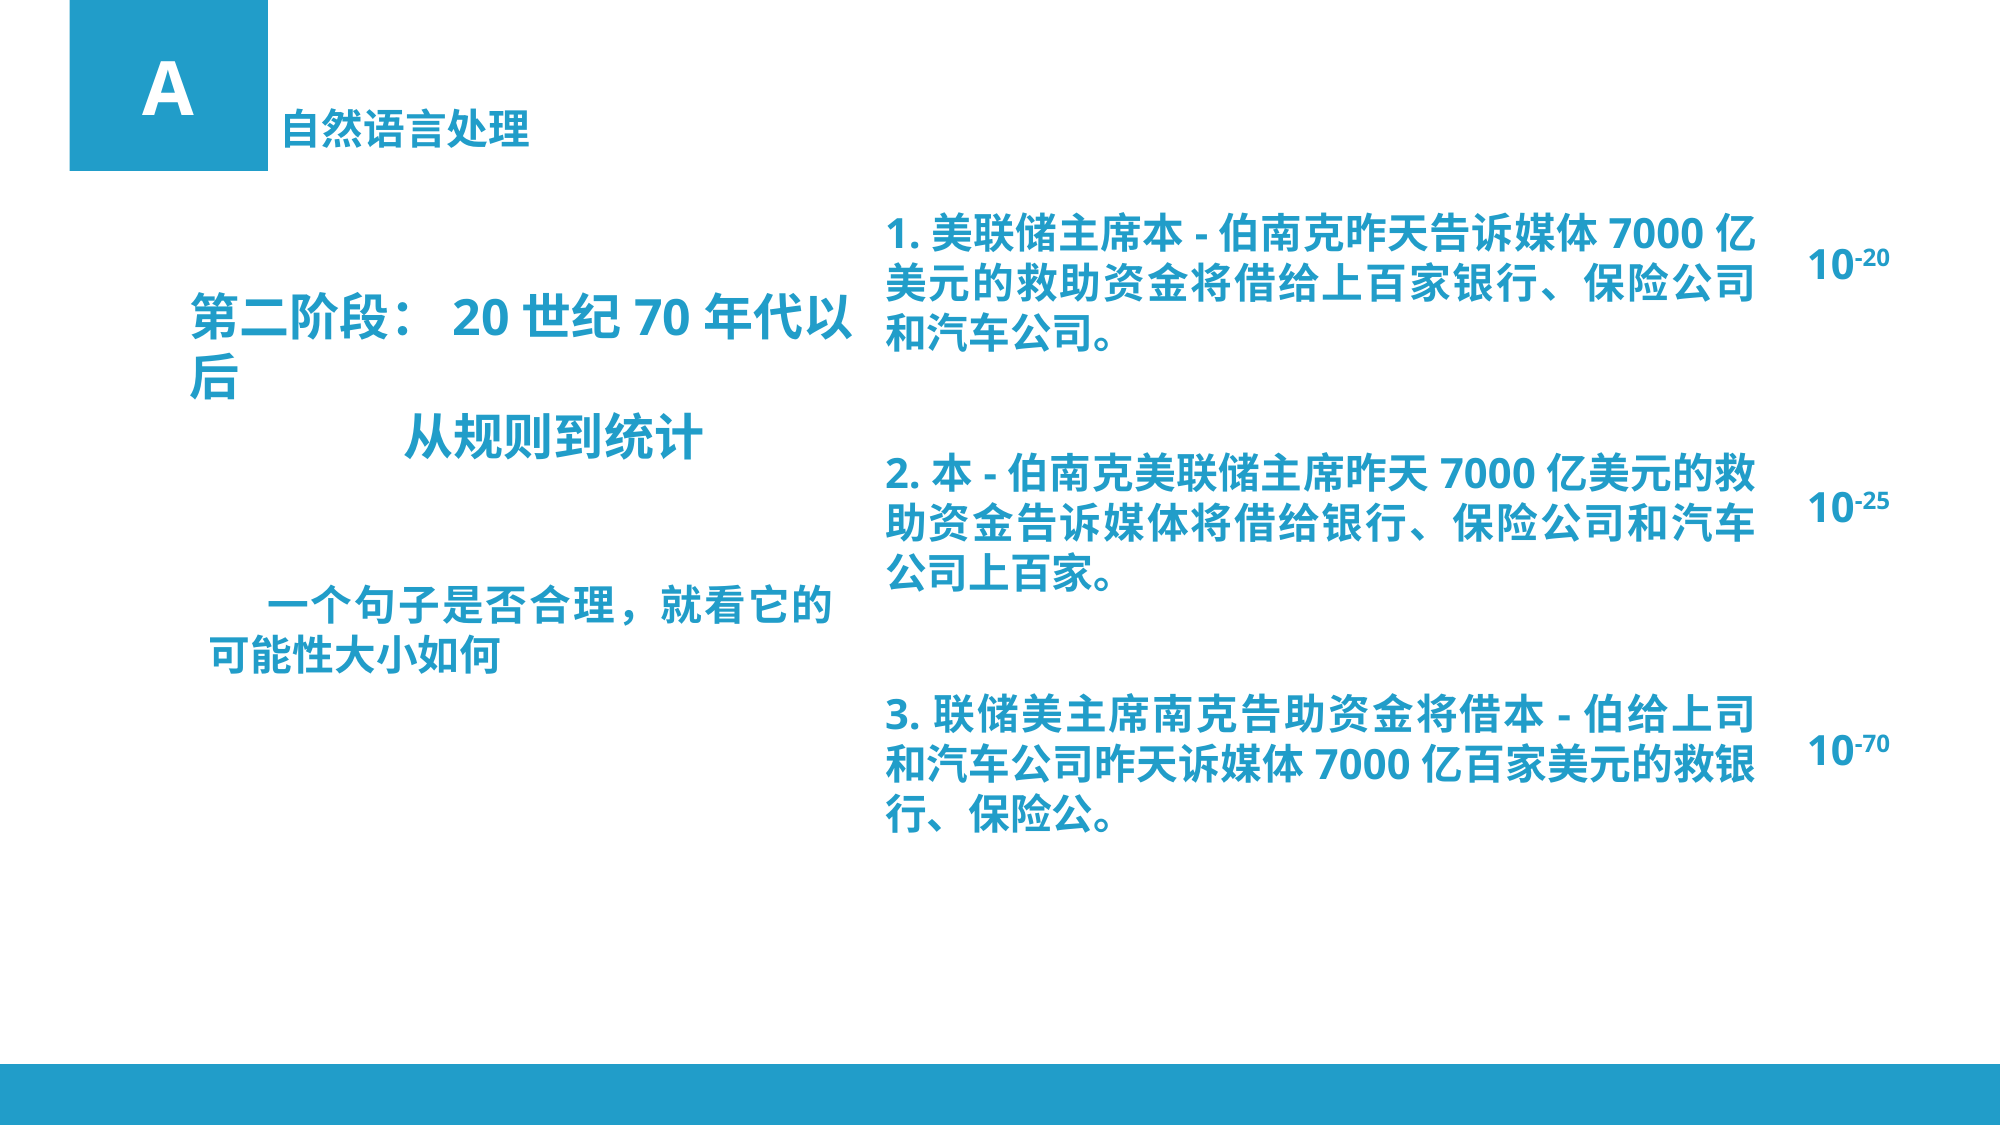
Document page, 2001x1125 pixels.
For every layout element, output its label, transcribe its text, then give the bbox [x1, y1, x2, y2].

text_box 10-70 [1799, 716, 1898, 782]
text_box 2.本-伯南克美联储主席昨天7000亿美元的救助资金告诉媒体将借给银行、保险公司和汽车公司上百家。 [877, 439, 1765, 605]
text_box 一个句子是否合理，就看它的可能性大小如何 [201, 571, 842, 687]
text_box 自然语言处理 [272, 95, 539, 161]
text_box 3.联储美主席南克告助资金将借本-伯给上司和汽车公司昨天诉媒体7000亿百家美元的救银行、保险公。 [877, 680, 1765, 846]
text_box 10-20 [1799, 230, 1898, 296]
text_box 1.美联储主席本-伯南克昨天告诉媒体7000亿美元的救助资金将借给上百家银行、保险公司和汽车公司。 [877, 198, 1765, 364]
text_box 10-25 [1799, 473, 1898, 539]
text_box A [135, 33, 203, 138]
text_box 第二阶段：20世纪70年代以后 从规则到统计 [181, 278, 862, 414]
text_box [69, 0, 268, 171]
